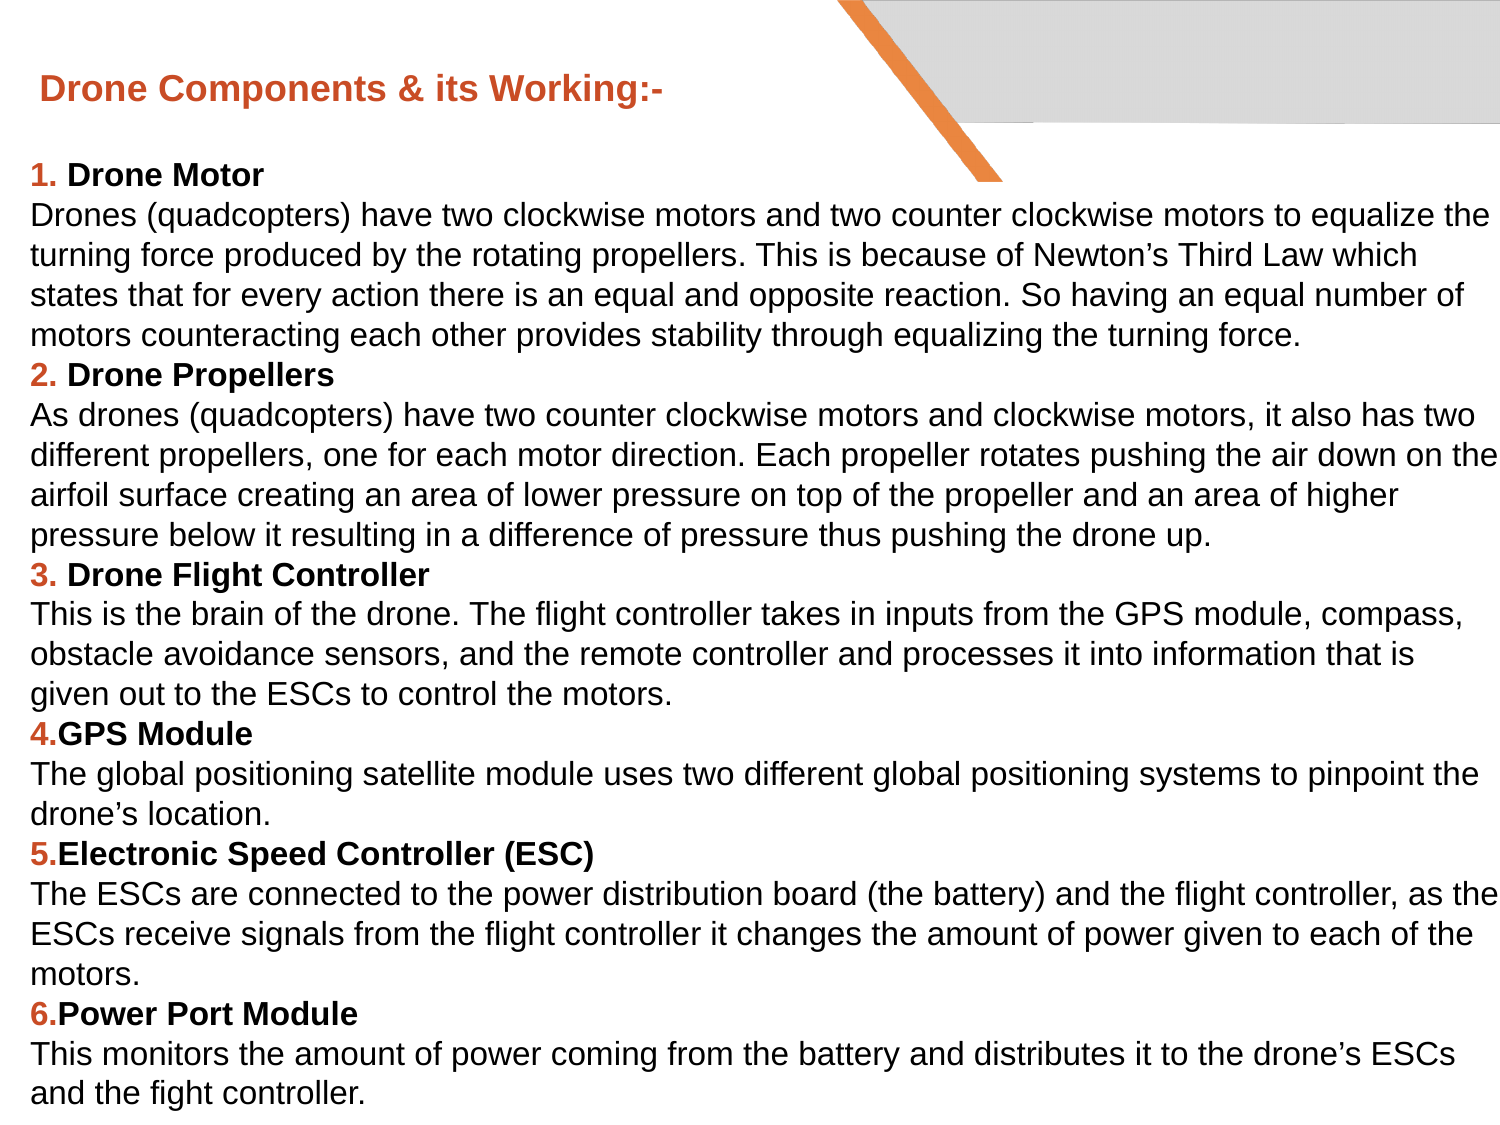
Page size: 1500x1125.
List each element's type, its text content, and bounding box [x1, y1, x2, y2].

picture [837, 0, 1500, 66]
title Drone Components & its Working:- 1. Drone Motor Drones (quadcopters) have two clockwise motors and two counter clockwise motors to equalize the turning force produced by the rotating propellers. This is because of Newton’s Third Law which states that for every action there is an equal and opposite reaction. So having an equal number of motors counteracting each other provides stability through equalizing the turning force. 2. Drone Propellers As drones (quadcopters) have two counter clockwise motors and clockwise motors, it also has two different propellers, one for each motor direction. Each propeller rotates pushing the air down on the airfoil surface creating an area of lower pressure on top of the propeller and an area of higher pressure below it resulting in a difference of pressure thus pushing the drone up. 3. Drone Flight Controller This is the brain of the drone. The flight controller takes in inputs from the GPS module, compass, obstacle avoidance sensors, and the remote controller and processes it into information that is given out to the ESCs to control the motors. 4.GPS Module The global positioning satellite module uses two different global positioning systems to pinpoint the drone’s location. 5.Electronic Speed Controller (ESC) The ESCs are connected to the power distribution board (the battery) and the flight controller, as the ESCs receive signals from the flight controller it changes the amount of power given to each of the motors. 6.Power Port Module This monitors the amount of power coming from the battery and distributes it to the drone’s ESCs and the fight controller. [0, 66, 1500, 1125]
